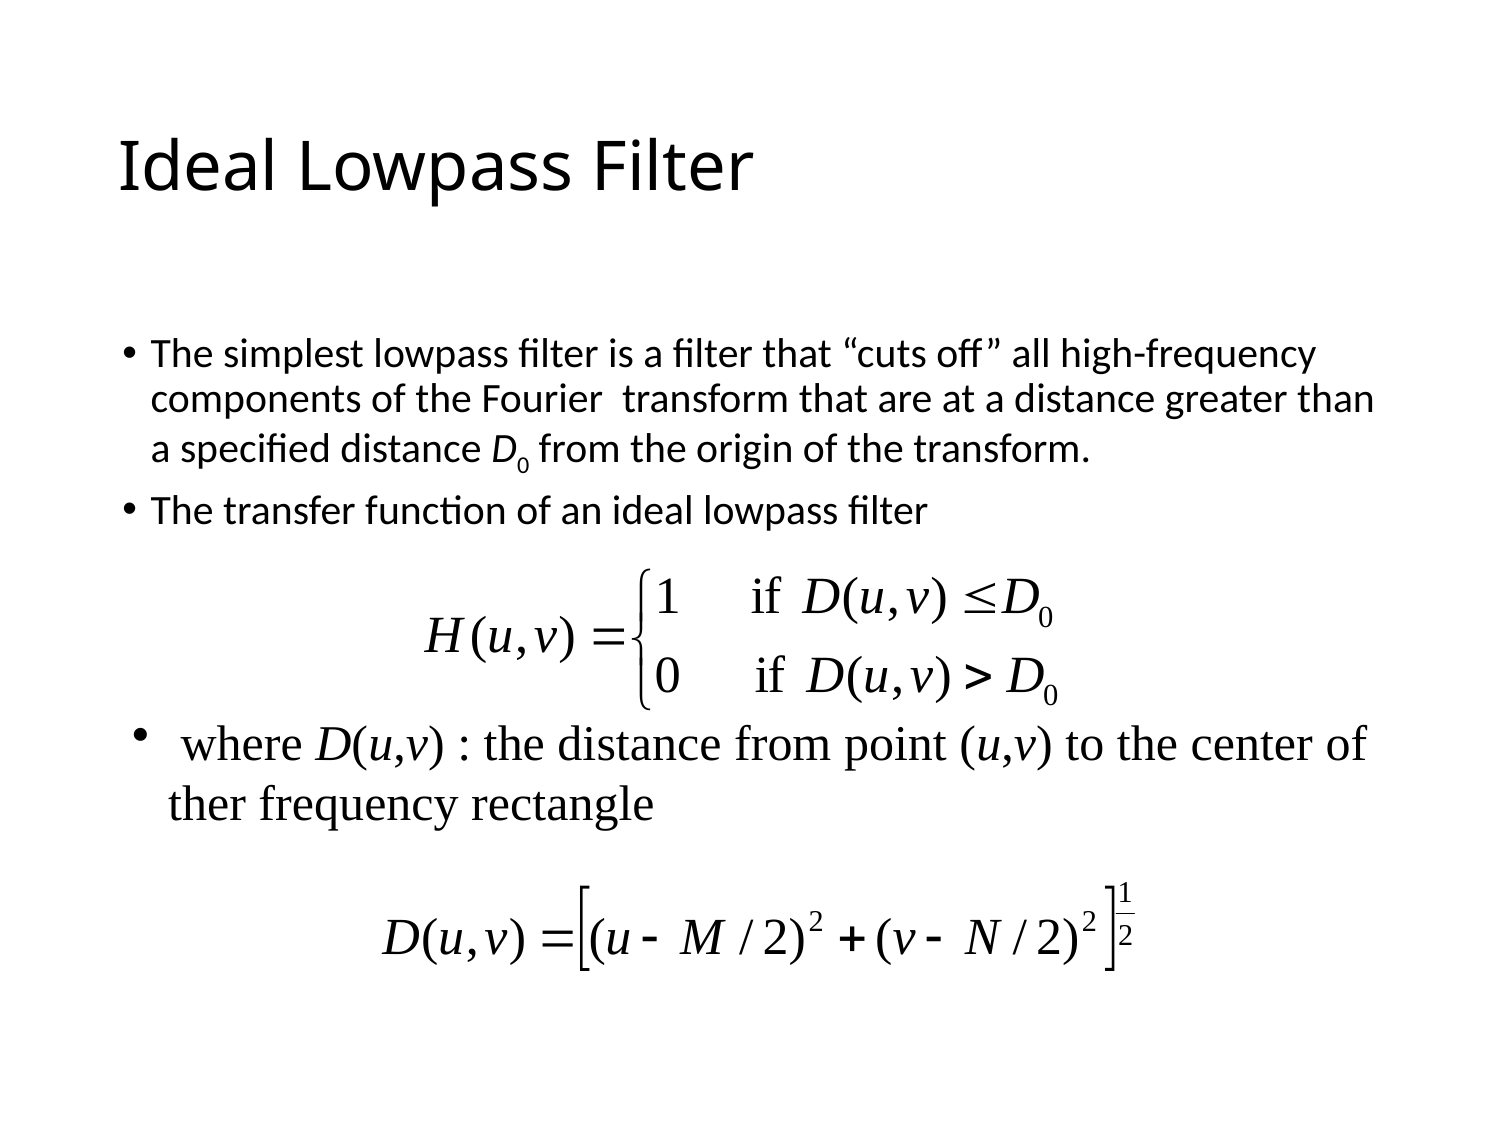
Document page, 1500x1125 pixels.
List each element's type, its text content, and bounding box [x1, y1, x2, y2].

text_box where D(u,v) : the distance from point (u,v) to the center of ther frequency rectangle [117, 702, 1402, 838]
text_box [372, 868, 1147, 977]
list The simplest lowpass filter is a filter that “cuts off” all high-frequency components of the Fourier transform that are at a distance greater than a specified distance D0 from the origin of the transform. The transfer function of an ideal lowpass filter [107, 324, 1402, 557]
title Ideal Lowpass Filter [103, 59, 1397, 278]
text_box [415, 556, 1085, 723]
